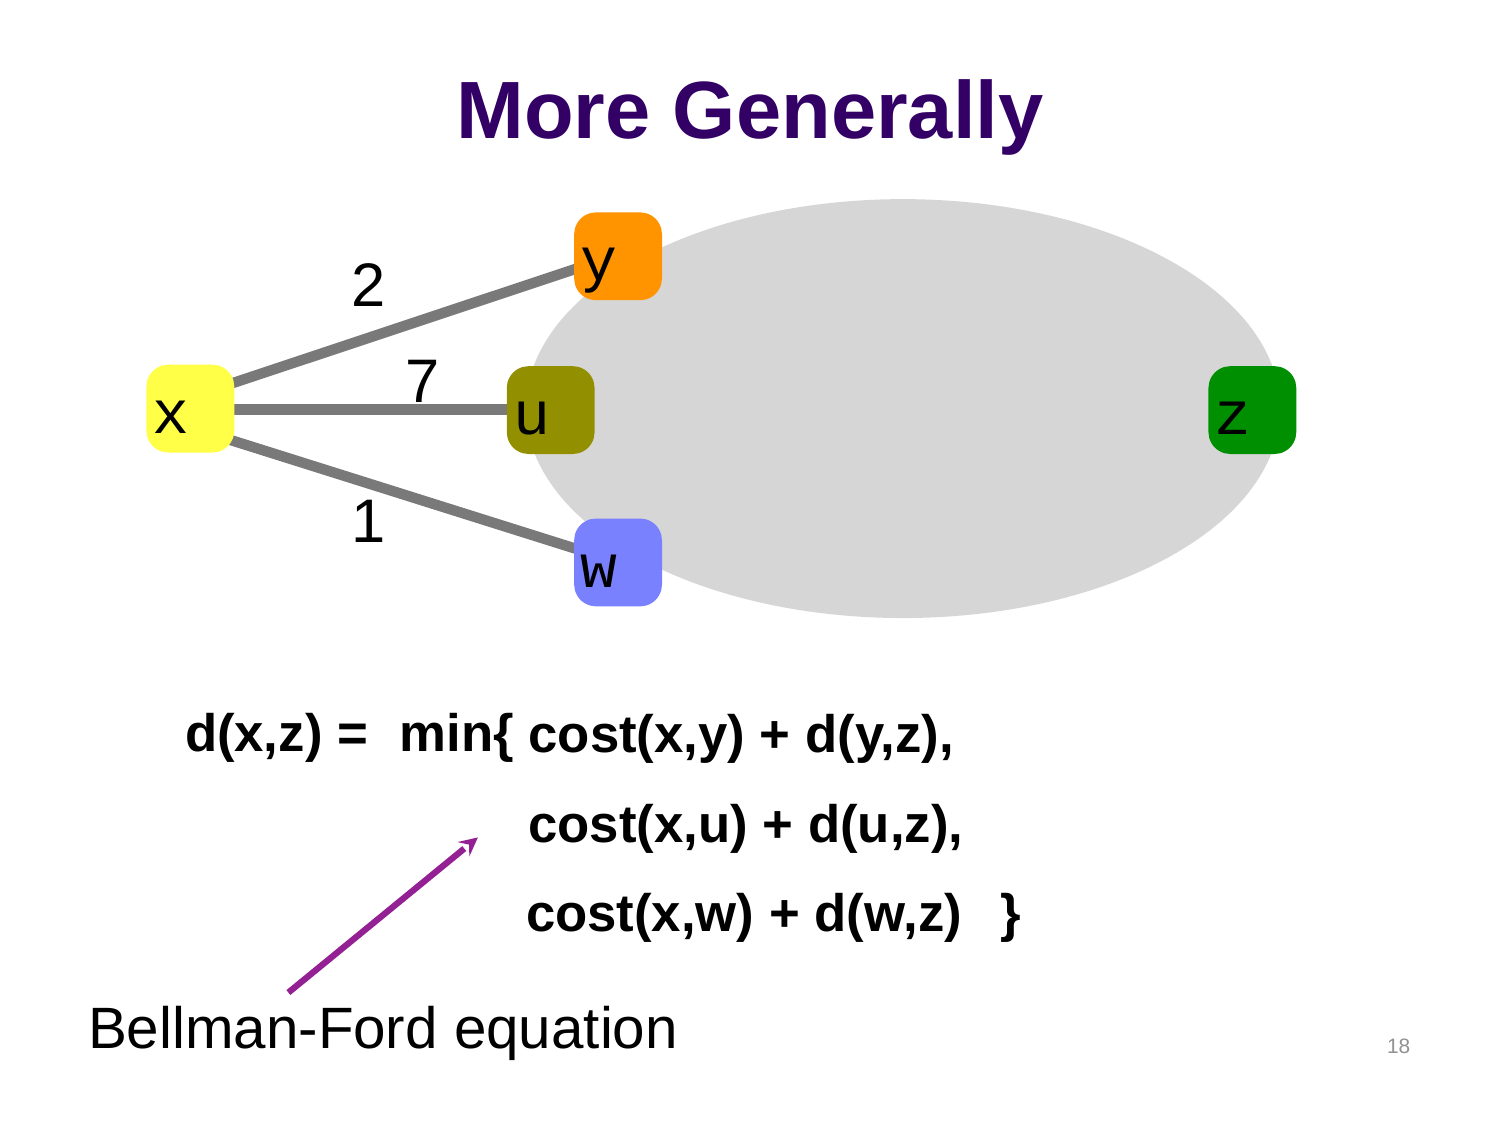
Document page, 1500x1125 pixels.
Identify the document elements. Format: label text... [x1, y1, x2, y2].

text_box 7 [399, 410, 444, 421]
text_box min{ [393, 692, 521, 768]
text_box [533, 199, 1273, 619]
text_box cost(x,w) + d(w,z) [520, 872, 1070, 948]
text_box u [506, 366, 595, 455]
text_box Bellman-Ford equation [82, 984, 732, 1066]
text_box cost(x,y) + d(y,z), [522, 694, 995, 770]
title More Generally [0, 20, 1500, 163]
text_box x [146, 364, 235, 453]
text_box w [574, 518, 663, 607]
text_box 7 [399, 335, 444, 409]
slide_number 18 [1074, 1024, 1426, 1101]
text_box cost(x,u) + d(u,z), [522, 783, 995, 859]
text_box 2 [345, 239, 390, 325]
text_box 1 [345, 475, 390, 561]
text_box y [574, 212, 663, 301]
text_box d(x,z) = [179, 692, 389, 768]
text_box [464, 837, 478, 851]
text_box z [1208, 366, 1297, 455]
